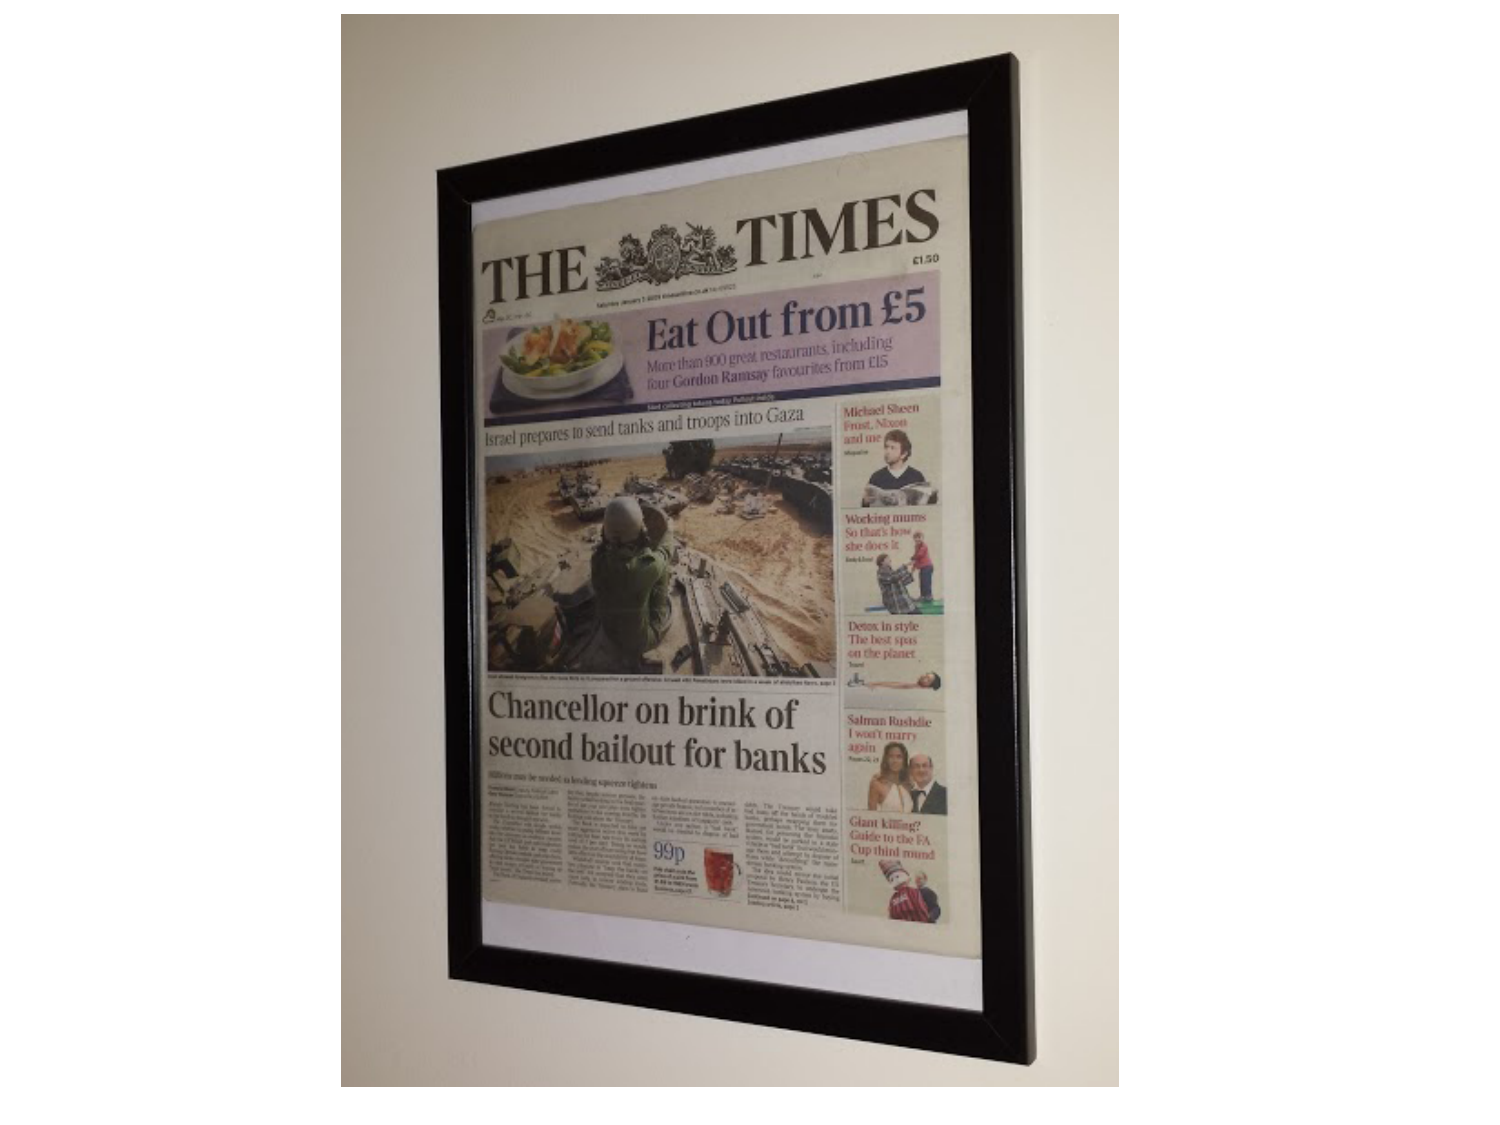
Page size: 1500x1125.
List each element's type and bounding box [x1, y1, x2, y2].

picture [341, 14, 1119, 1088]
